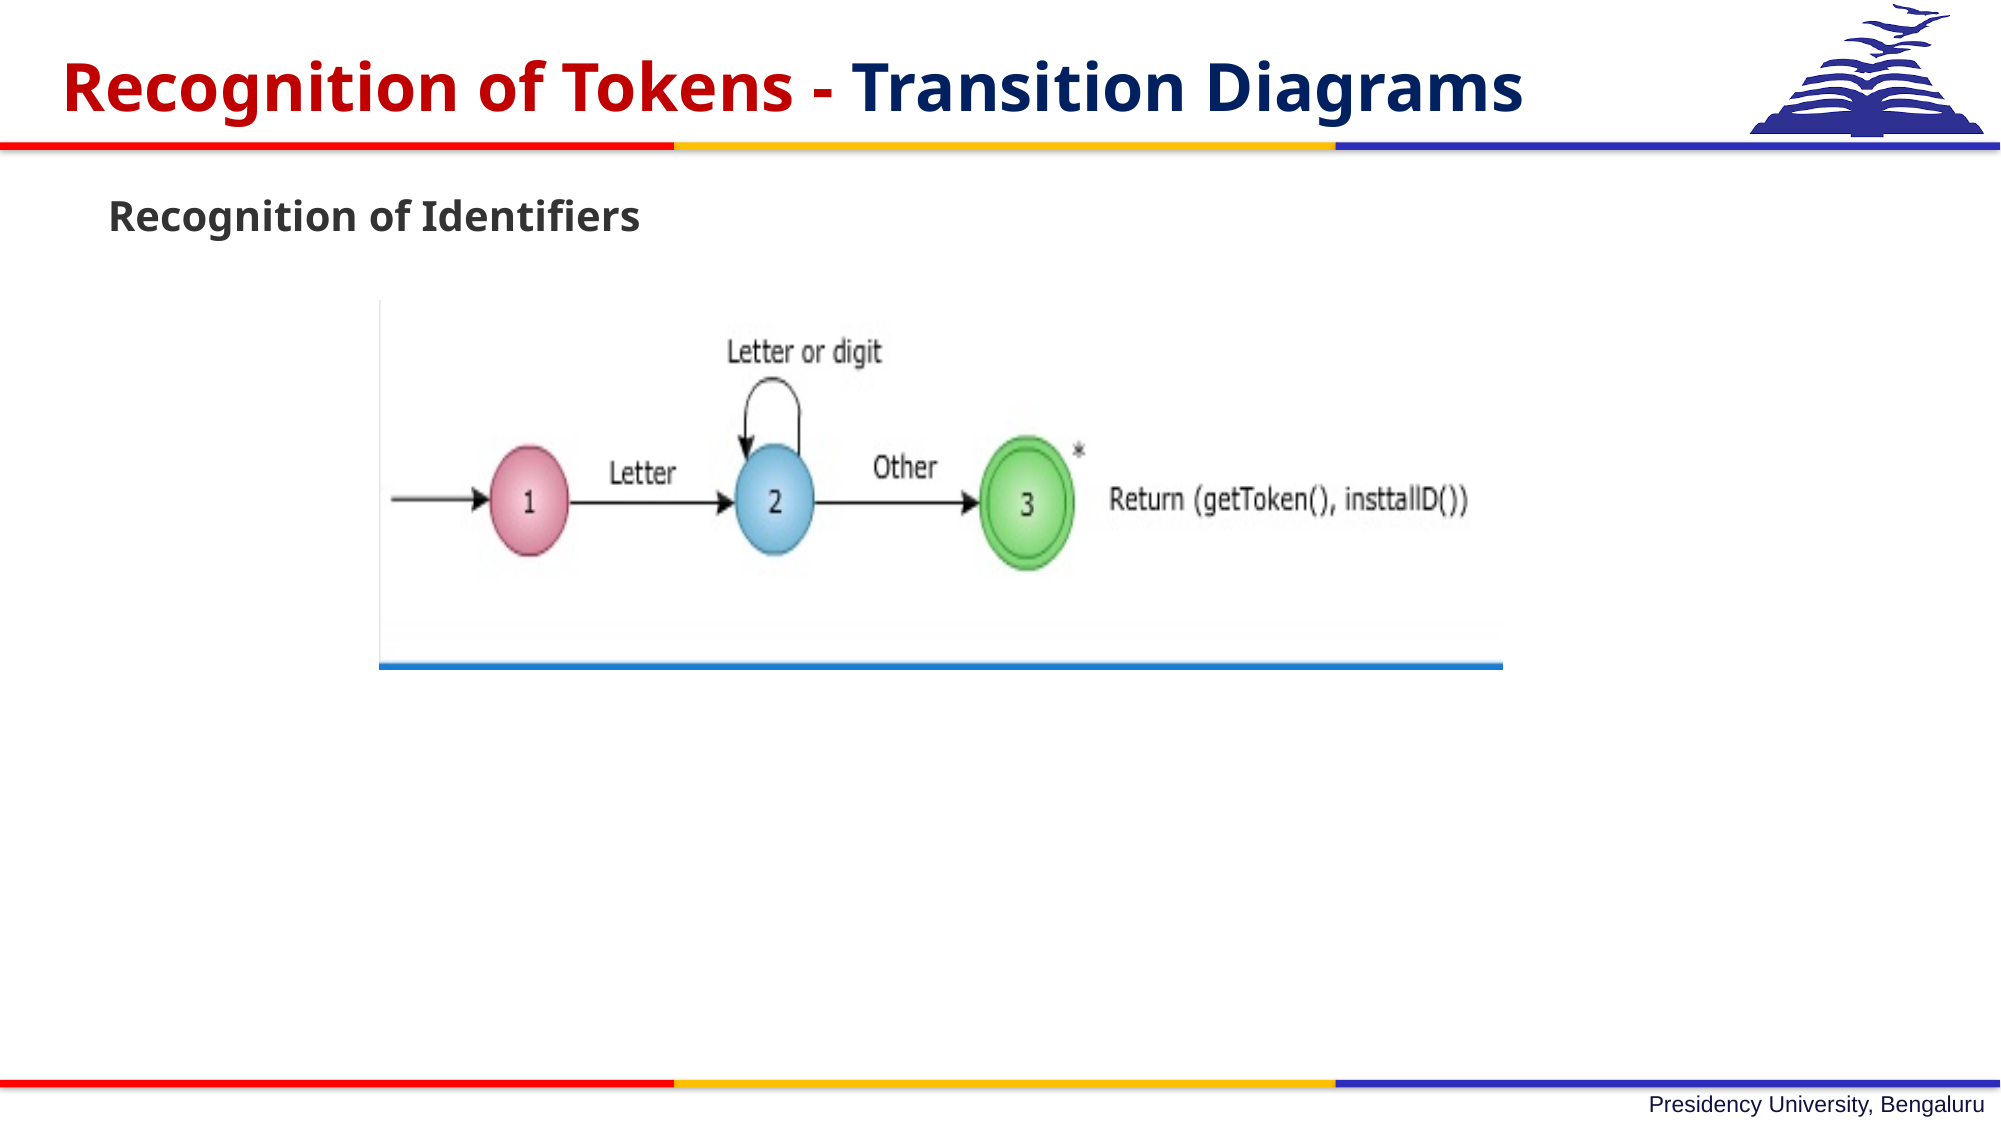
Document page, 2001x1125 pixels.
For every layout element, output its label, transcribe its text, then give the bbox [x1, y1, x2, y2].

text_box Recognition of Identifiers [93, 181, 1170, 247]
text_box Recognition of Tokens - Transition Diagrams [46, 37, 1664, 125]
picture [1749, 4, 1984, 138]
picture [379, 300, 1504, 670]
